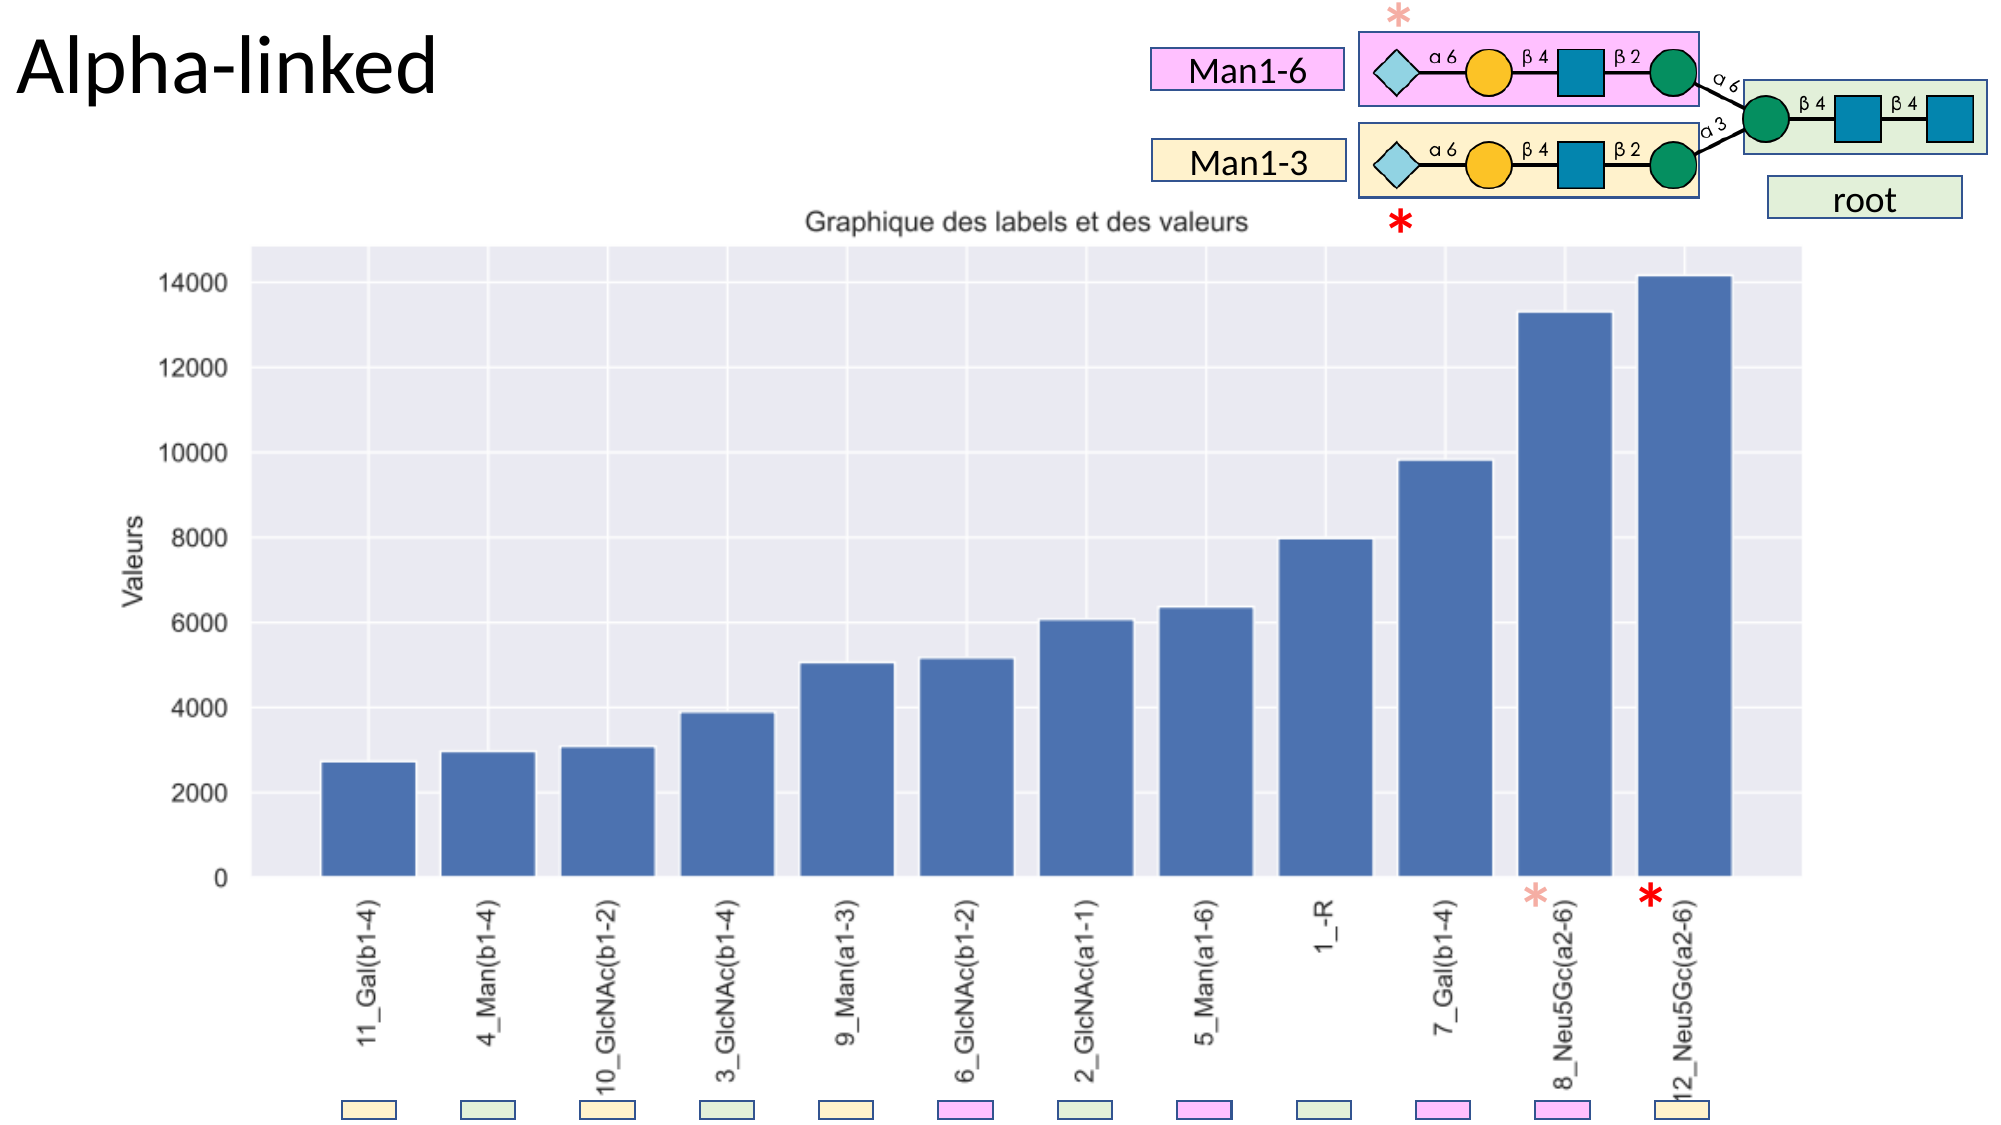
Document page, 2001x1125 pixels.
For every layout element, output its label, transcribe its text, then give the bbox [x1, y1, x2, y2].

text_box Alpha-linked [2, 2, 455, 118]
text_box [1057, 1102, 1113, 1120]
text_box [1415, 1102, 1471, 1120]
text_box [699, 1102, 755, 1120]
text_box [579, 1102, 636, 1120]
text_box [341, 1102, 397, 1120]
text_box [937, 1102, 994, 1120]
text_box Man1-6 [1150, 47, 1345, 91]
text_box [1176, 1102, 1233, 1120]
picture [0, 0, 2000, 1102]
text_box [1296, 1102, 1352, 1120]
text_box [1534, 1102, 1591, 1120]
text_box [818, 1102, 874, 1120]
text_box [1654, 1102, 1710, 1120]
text_box [460, 1102, 516, 1120]
